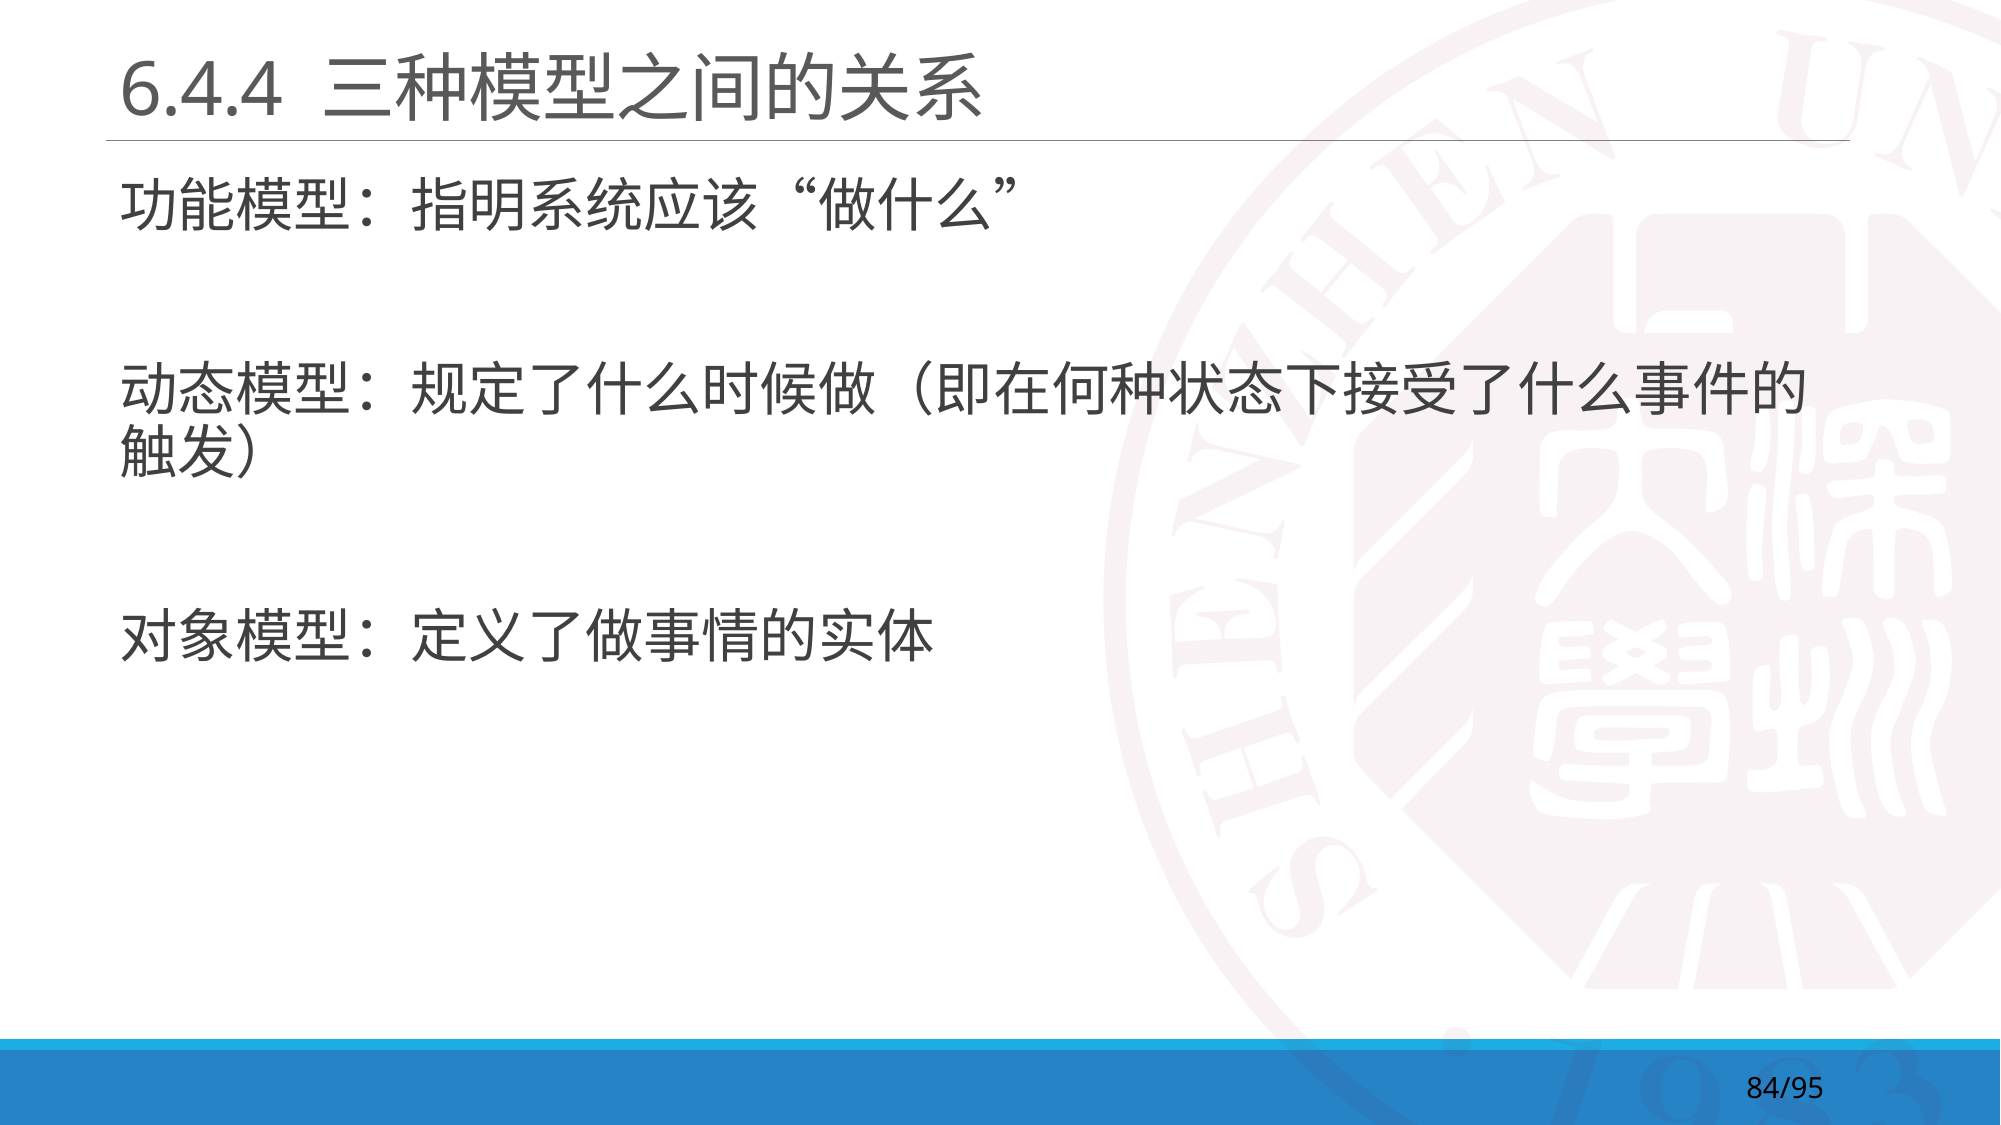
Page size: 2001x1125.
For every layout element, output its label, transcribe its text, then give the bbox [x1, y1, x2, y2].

slide_number 84/95 [1624, 1059, 1840, 1120]
title 6.4.4 三种模型之间的关系 [104, 0, 1856, 139]
list 功能模型：指明系统应该“做什么” 动态模型：规定了什么时候做（即在何种状态下接受了什么事件的触发） 对象模型：定义了做事情的实体 [104, 169, 1856, 732]
